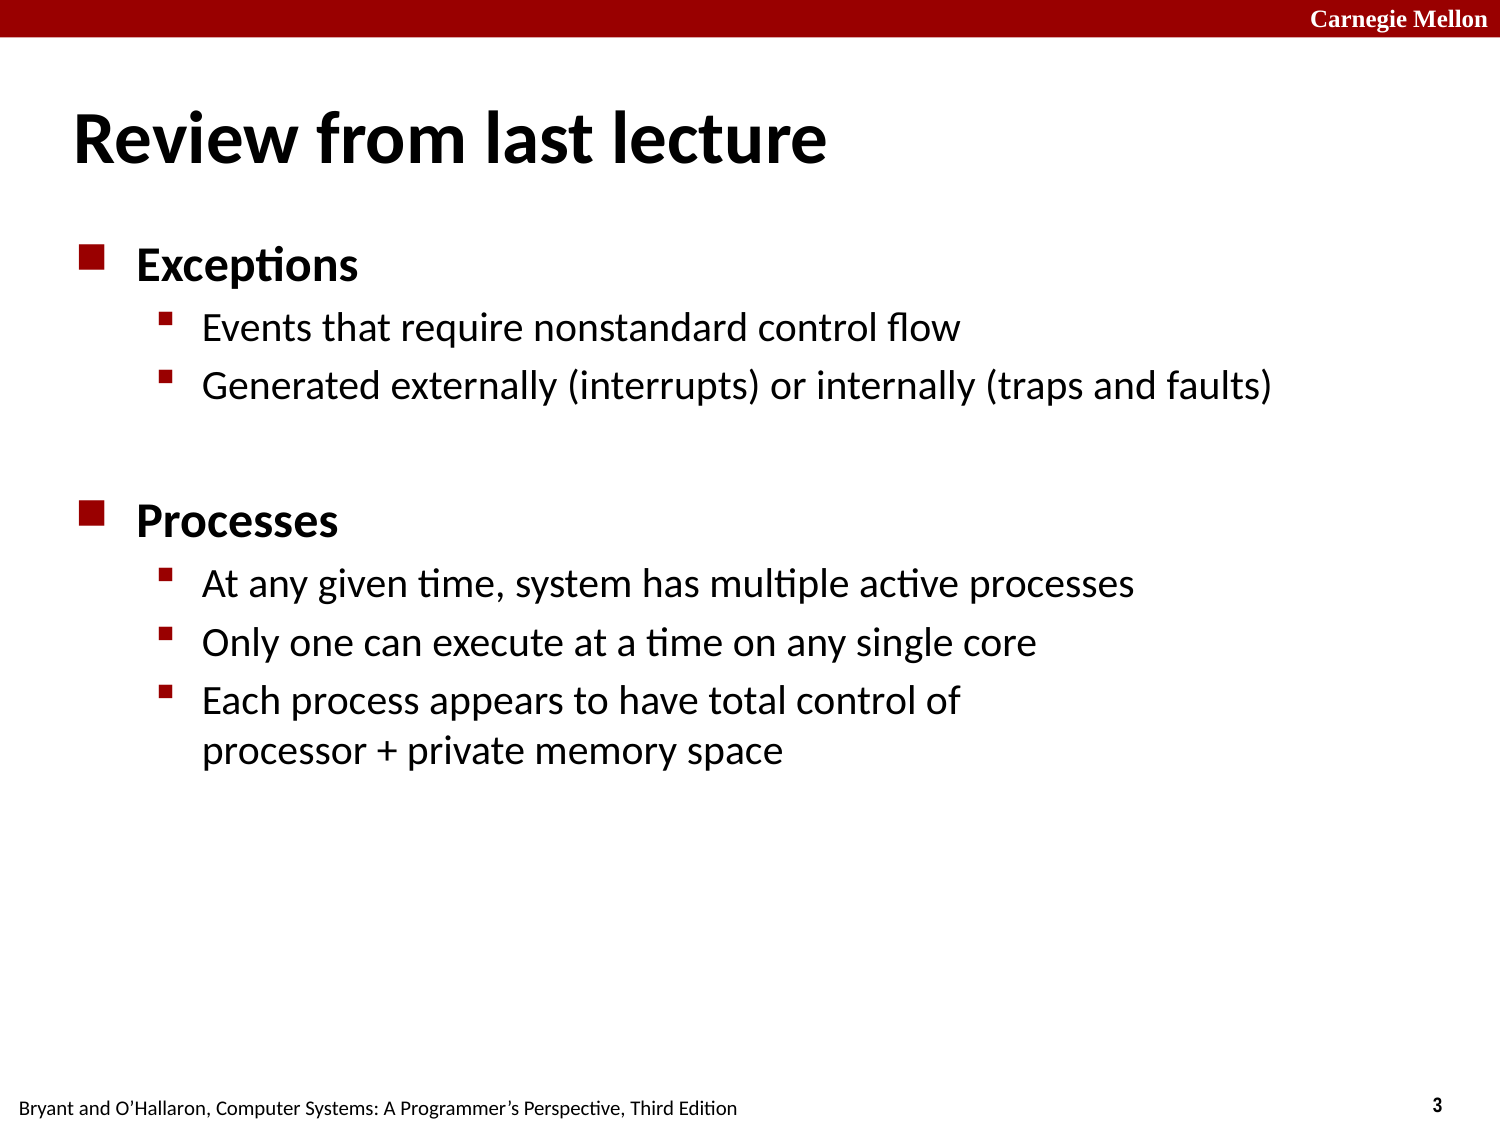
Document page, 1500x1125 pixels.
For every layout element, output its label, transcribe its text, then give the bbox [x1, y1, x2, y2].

list Exceptions Events that require nonstandard control flow Generated externally (interrupts) or internally (traps and faults) Processes At any given time, system has multiple active processes Only one can execute at a time on any single core Each process appears to have total control of processor + private memory space [64, 223, 1361, 1040]
title Review from last lecture [58, 71, 1305, 197]
